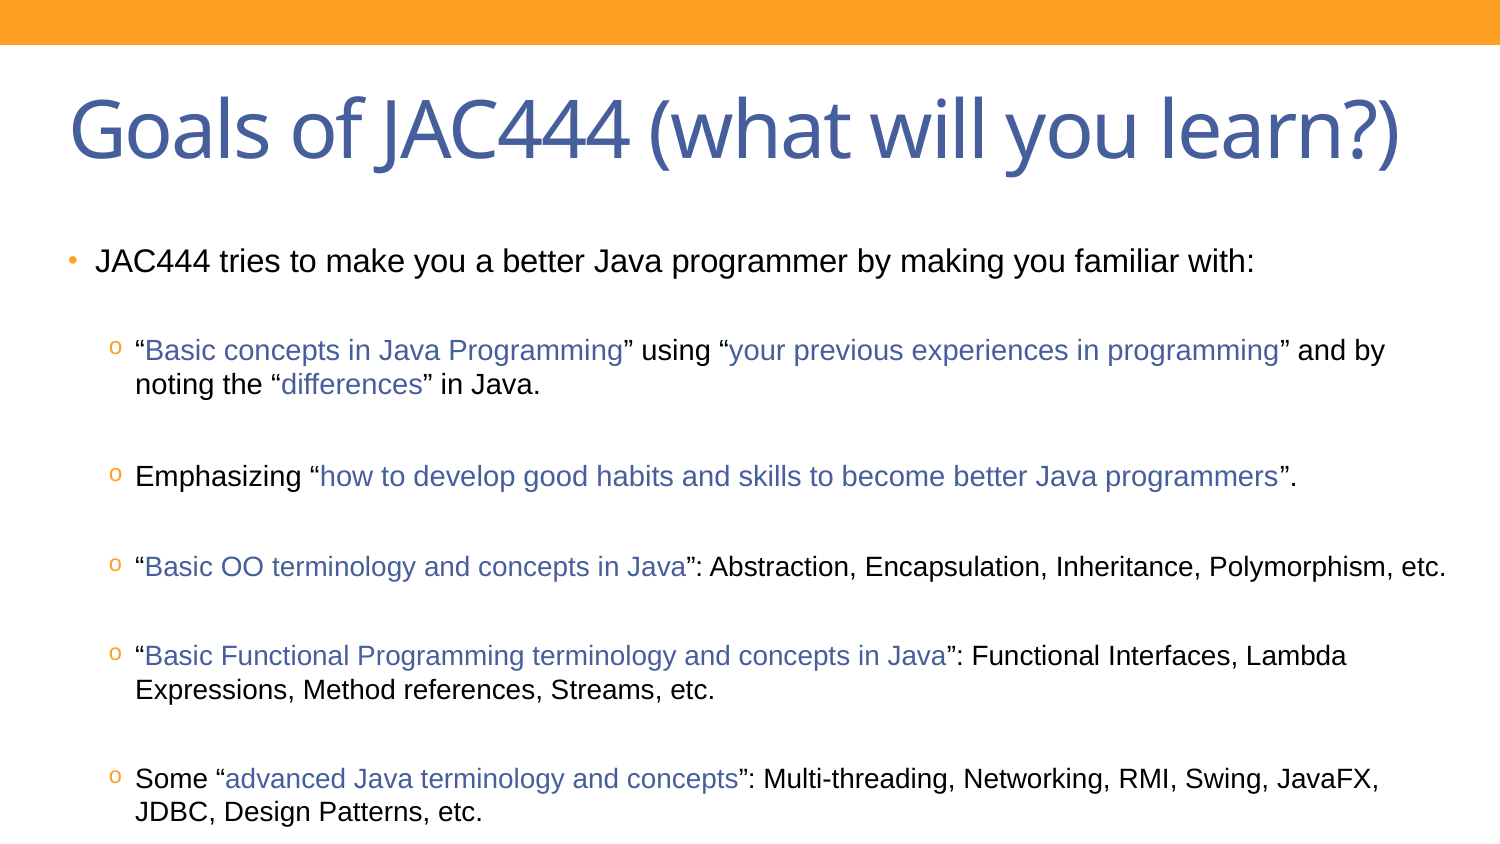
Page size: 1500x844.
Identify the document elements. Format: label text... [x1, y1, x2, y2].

title Goals of JAC444 (what will you learn?) [53, 65, 1425, 188]
list JAC444 tries to make you a better Java programmer by making you familiar with: “Basic concepts in Java Programming” using “your previous experiences in programming” and by noting the “differences” in Java. Emphasizing “how to develop good habits and skills to become better Java programmers”. “Basic OO terminology and concepts in Java”: Abstraction, Encapsulation, Inheritance, Polymorphism, etc. “Basic Functional Programming terminology and concepts in Java”: Functional Interfaces, Lambda Expressions, Method references, Streams, etc. Some “advanced Java terminology and concepts”: Multi-threading, Networking, RMI, Swing, JavaFX, JDBC, Design Patterns, etc. [53, 232, 1471, 844]
